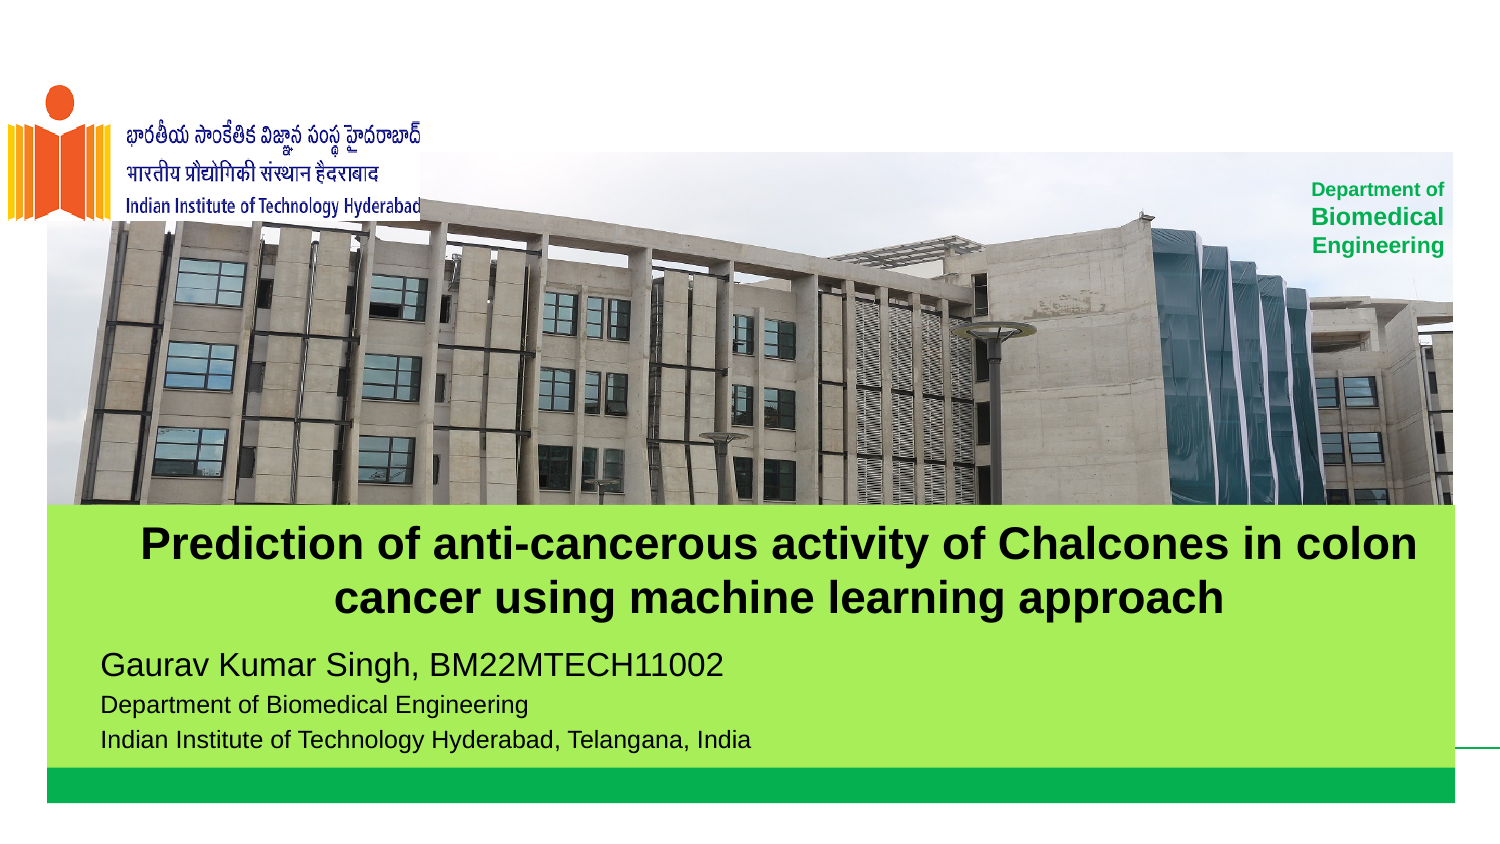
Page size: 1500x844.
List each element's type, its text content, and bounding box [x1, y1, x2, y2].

title Prediction of anti-cancerous activity of Chalcones in colon cancer using machine learning approach [100, 504, 1459, 624]
picture [8, 85, 1453, 504]
subtitle Gaurav Kumar Singh, BM22MTECH11002 Department of Biomedical Engineering Indian Institute of Technology Hyderabad, Telangana, India [100, 643, 1407, 685]
